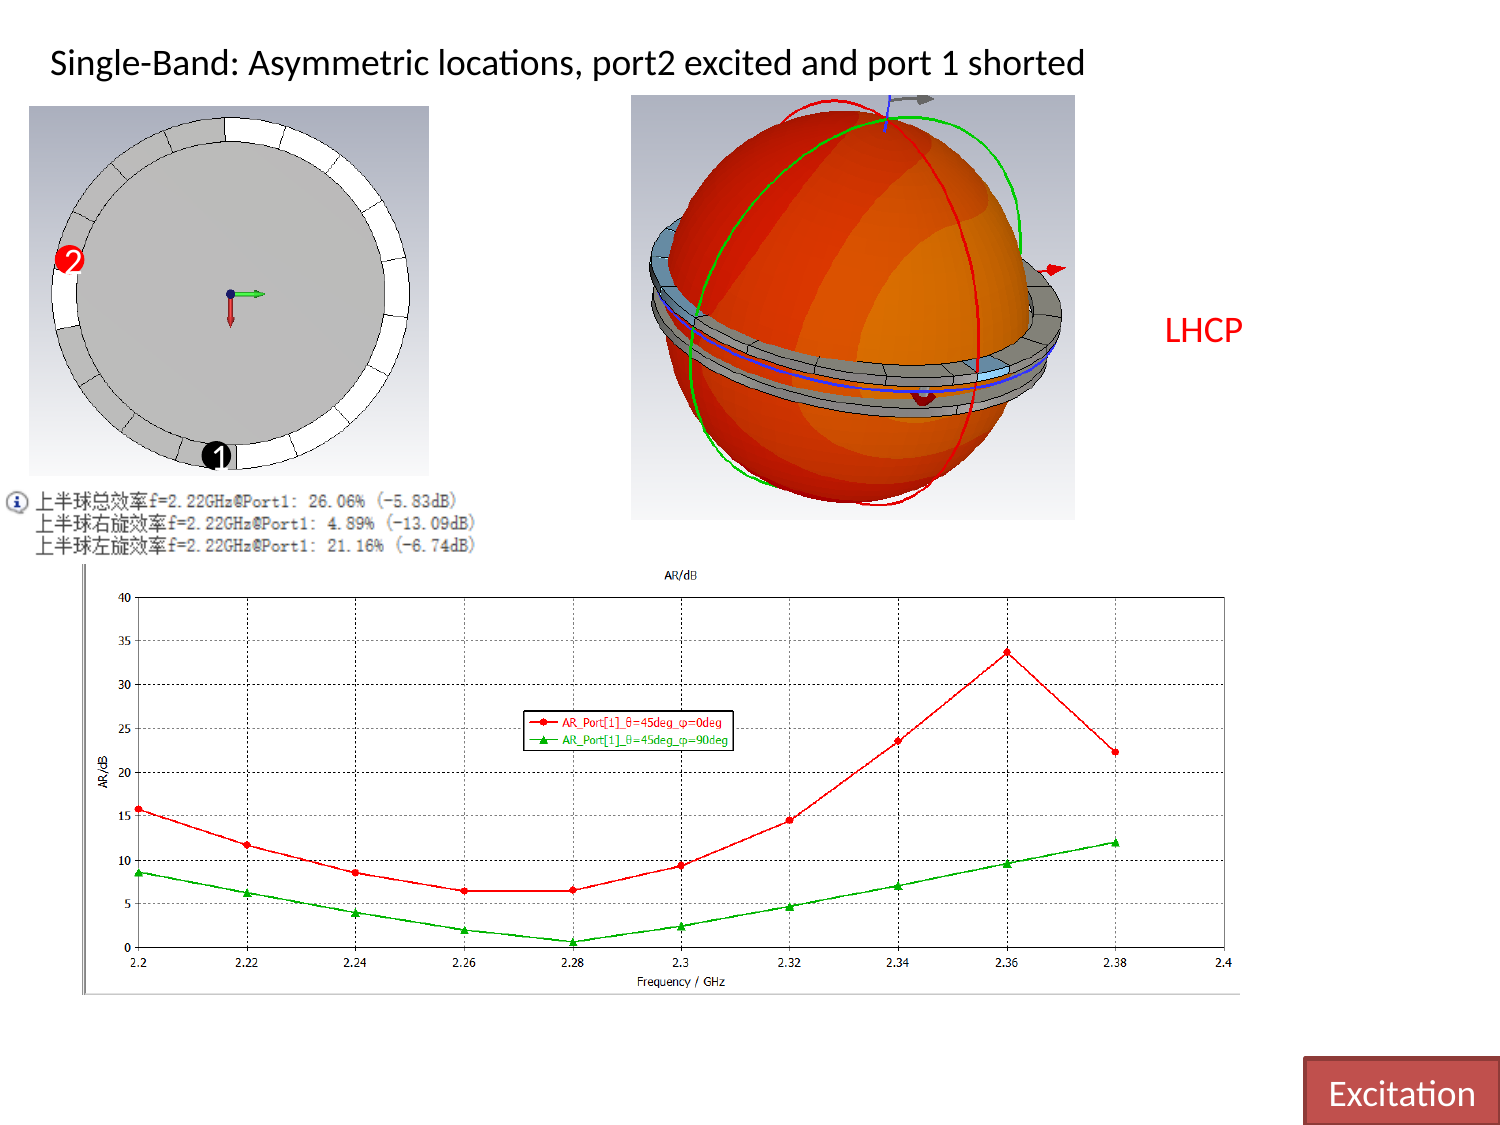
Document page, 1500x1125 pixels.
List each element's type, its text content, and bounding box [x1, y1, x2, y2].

picture [5, 487, 493, 563]
picture [631, 95, 1075, 520]
text_box LHCP [1150, 297, 1258, 358]
text_box Single-Band: Asymmetric locations, port2 excited and port 1 shorted [35, 30, 1111, 91]
text_box Excitation [1303, 1056, 1500, 1125]
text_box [29, 106, 429, 477]
picture [82, 564, 1241, 995]
